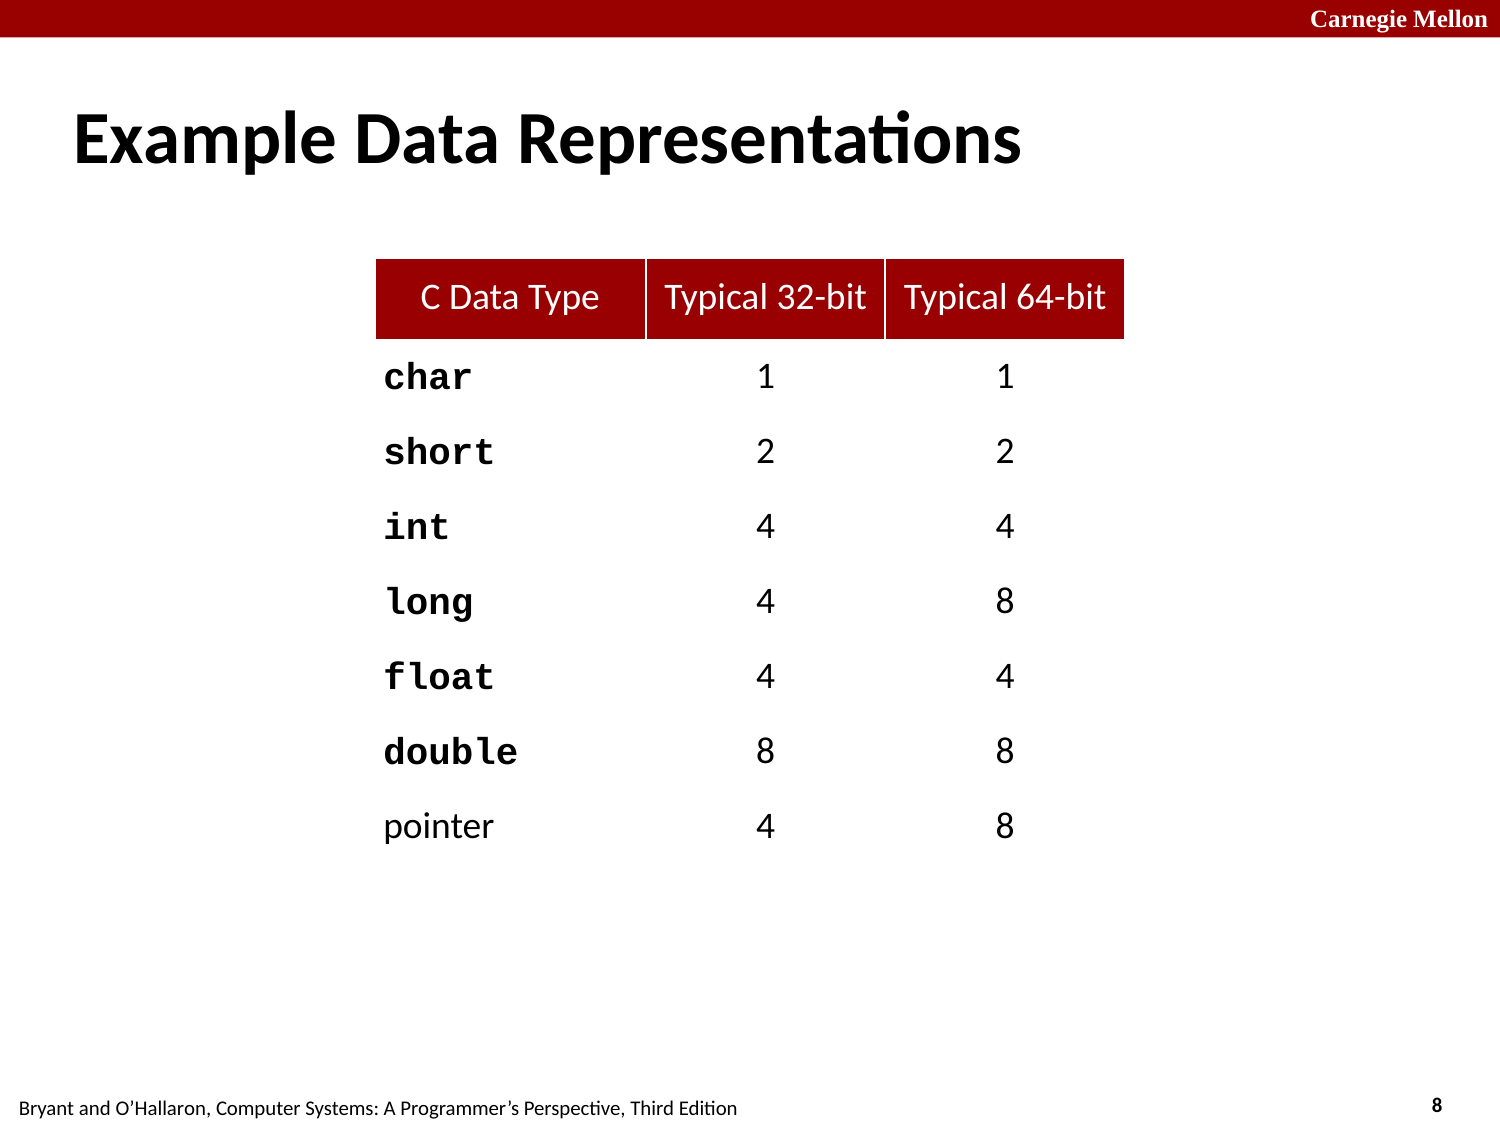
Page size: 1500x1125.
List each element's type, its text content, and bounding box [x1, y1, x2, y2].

table_cell 1 [647, 344, 884, 416]
table_cell pointer [376, 793, 645, 866]
table_cell 8 [647, 718, 884, 791]
table_cell 4 [886, 493, 1124, 566]
table_cell 4 [647, 793, 884, 866]
table_cell 4 [647, 493, 884, 566]
table_cell 2 [647, 418, 884, 491]
table_cell 8 [886, 568, 1124, 641]
table_cell float [376, 643, 645, 716]
table_cell 1 [886, 344, 1124, 416]
table_cell char [376, 344, 645, 416]
title Example Data Representations [58, 71, 1305, 197]
table_cell long [376, 568, 645, 641]
table_cell 2 [886, 418, 1124, 491]
table_cell 8 [886, 718, 1124, 791]
table_cell 8 [886, 793, 1124, 866]
table_cell 4 [886, 643, 1124, 716]
table_header Typical 32-bit [647, 259, 884, 339]
table_cell short [376, 418, 645, 491]
table_header C Data Type [376, 259, 645, 339]
table_cell 4 [647, 643, 884, 716]
table_cell 4 [647, 568, 884, 641]
table_header Typical 64-bit [886, 259, 1124, 339]
table_cell int [376, 493, 645, 566]
table_cell double [376, 718, 645, 791]
